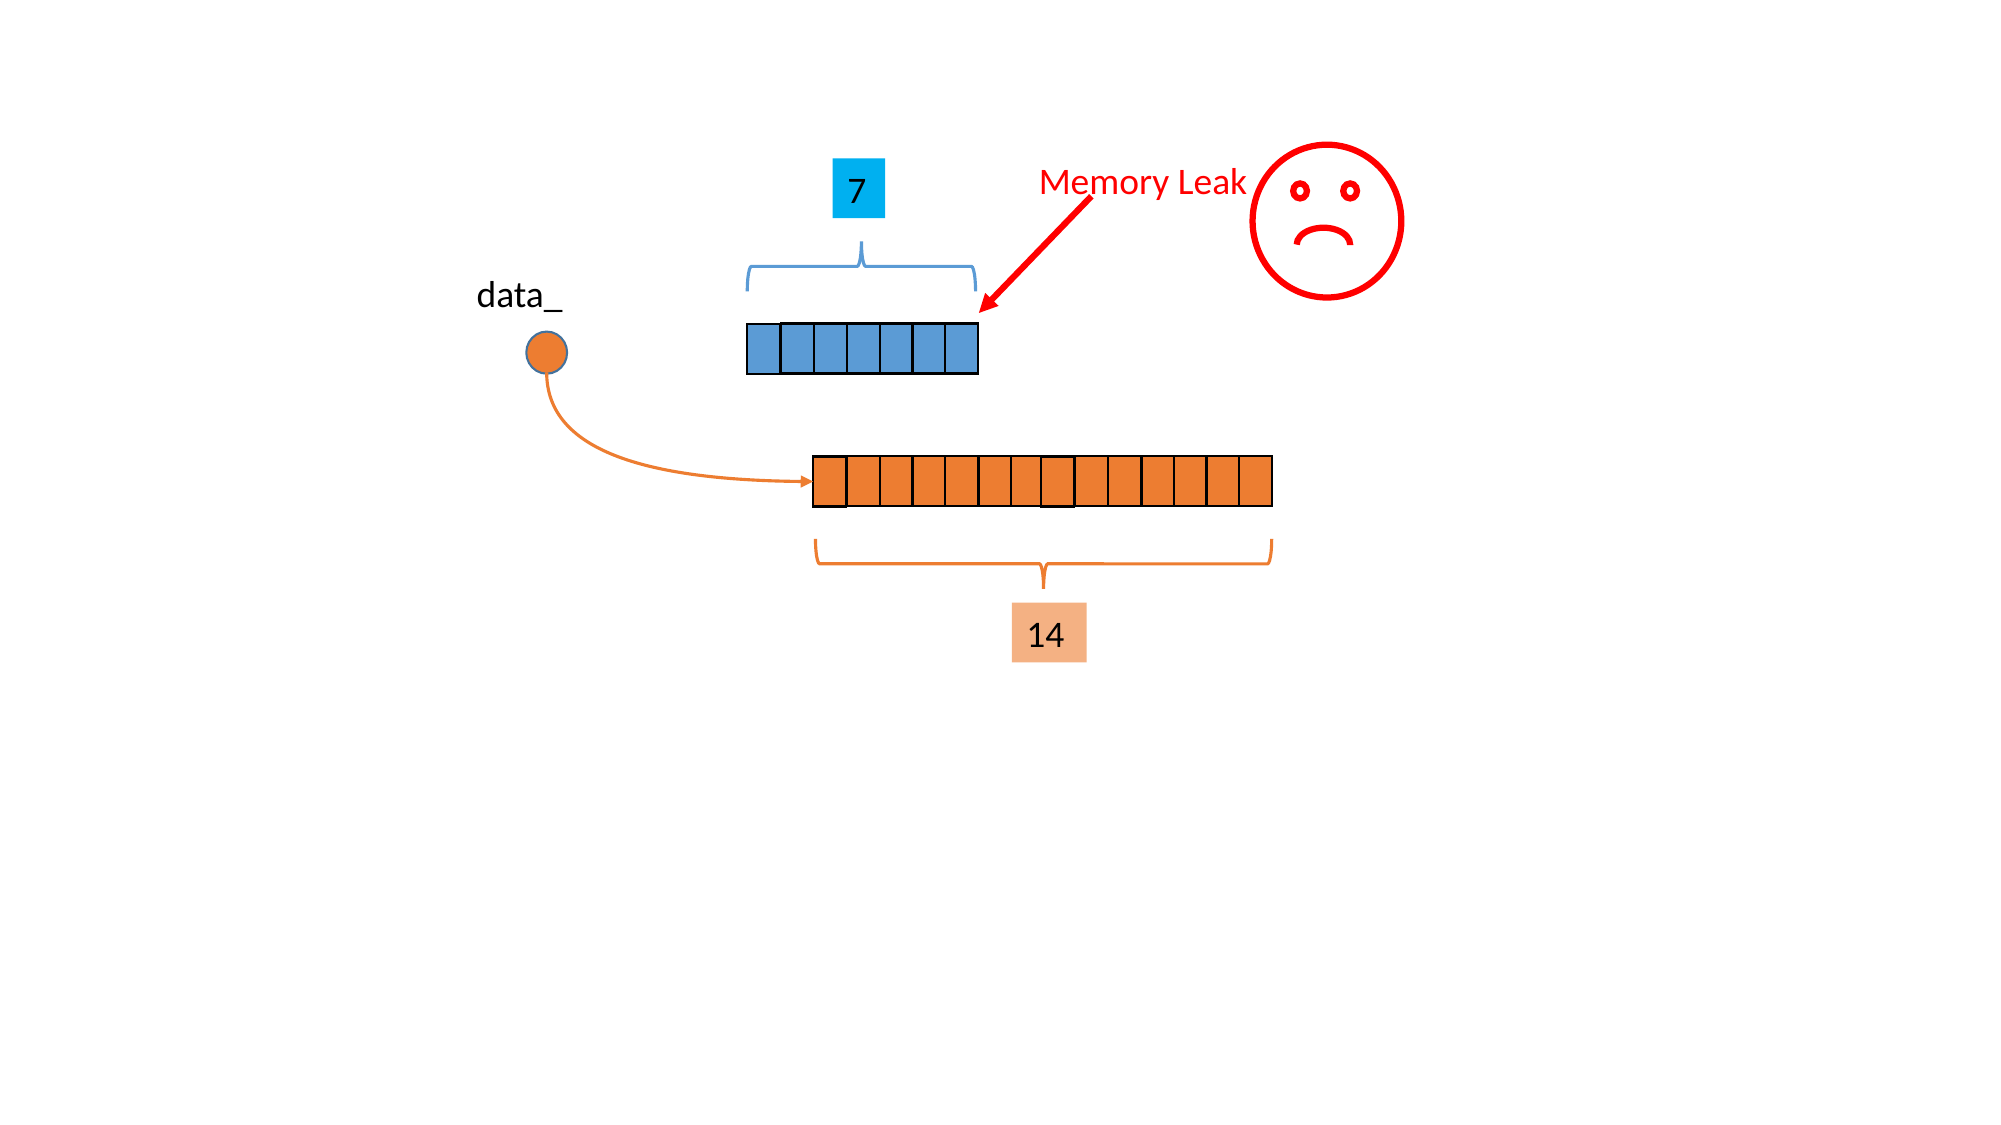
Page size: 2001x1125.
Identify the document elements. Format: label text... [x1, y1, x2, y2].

text_box [944, 322, 979, 375]
text_box 14 [1011, 602, 1087, 663]
text_box [813, 538, 1274, 589]
text_box [879, 455, 912, 507]
text_box [912, 322, 944, 375]
text_box data_ [461, 262, 591, 323]
text_box [846, 455, 879, 507]
text_box [1292, 182, 1309, 200]
text_box [944, 455, 978, 507]
text_box [1251, 143, 1403, 299]
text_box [625, 294, 734, 561]
text_box [745, 241, 978, 292]
text_box [813, 322, 846, 375]
text_box [1296, 227, 1351, 246]
text_box [1140, 455, 1173, 507]
text_box 7 [832, 158, 886, 219]
text_box [1342, 182, 1359, 200]
text_box [1010, 455, 1040, 507]
text_box [1206, 455, 1238, 507]
text_box [1107, 455, 1140, 507]
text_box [978, 196, 1092, 313]
text_box [812, 455, 847, 508]
text_box [879, 322, 912, 375]
text_box [1173, 455, 1206, 507]
text_box [746, 323, 780, 375]
text_box Memory Leak [1023, 149, 1263, 210]
text_box [1040, 455, 1075, 508]
text_box [780, 322, 813, 375]
text_box [1238, 455, 1273, 507]
text_box [1074, 455, 1107, 507]
text_box [978, 455, 1010, 507]
text_box [525, 330, 569, 375]
text_box [846, 322, 879, 375]
text_box [912, 455, 944, 507]
